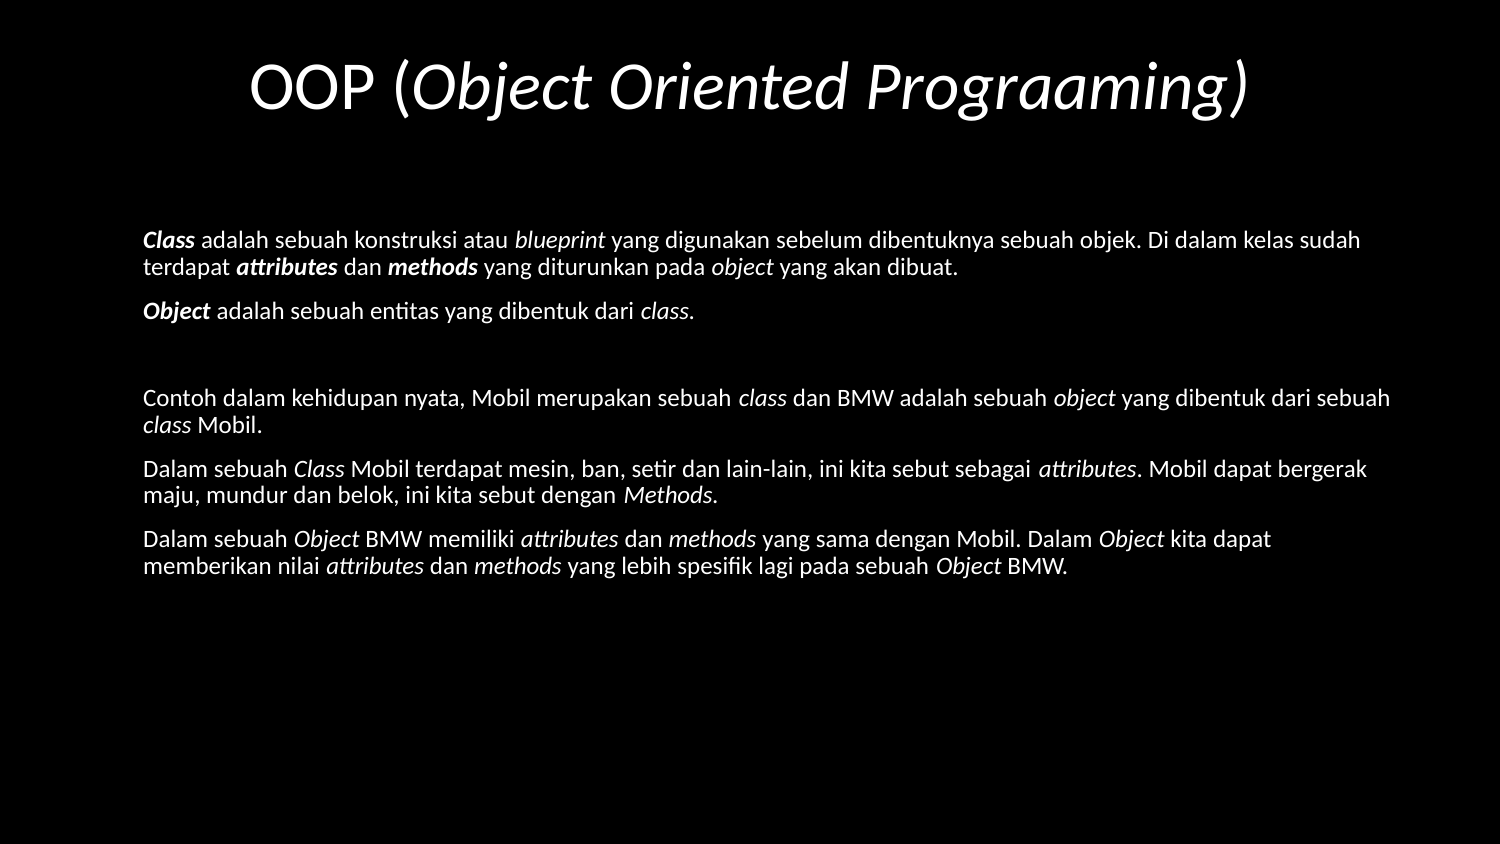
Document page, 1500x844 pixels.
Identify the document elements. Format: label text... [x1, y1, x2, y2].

list Class adalah sebuah konstruksi atau blueprint yang digunakan sebelum dibentuknya sebuah objek. Di dalam kelas sudah terdapat attributes dan methods yang diturunkan pada object yang akan dibuat. Object adalah sebuah entitas yang dibentuk dari class. Contoh dalam kehidupan nyata, Mobil merupakan sebuah class dan BMW adalah sebuah object yang dibentuk dari sebuah class Mobil. Dalam sebuah Class Mobil terdapat mesin, ban, setir dan lain-lain, ini kita sebut sebagai attributes. Mobil dapat bergerak maju, mundur dan belok, ini kita sebut dengan Methods. Dalam sebuah Object BMW memiliki attributes dan methods yang sama dengan Mobil. Dalam Object kita dapat memberikan nilai attributes dan methods yang lebih spesifik lagi pada sebuah Object BMW. [116, 221, 1411, 757]
title OOP (Object Oriented Prograaming) [103, 44, 1397, 208]
